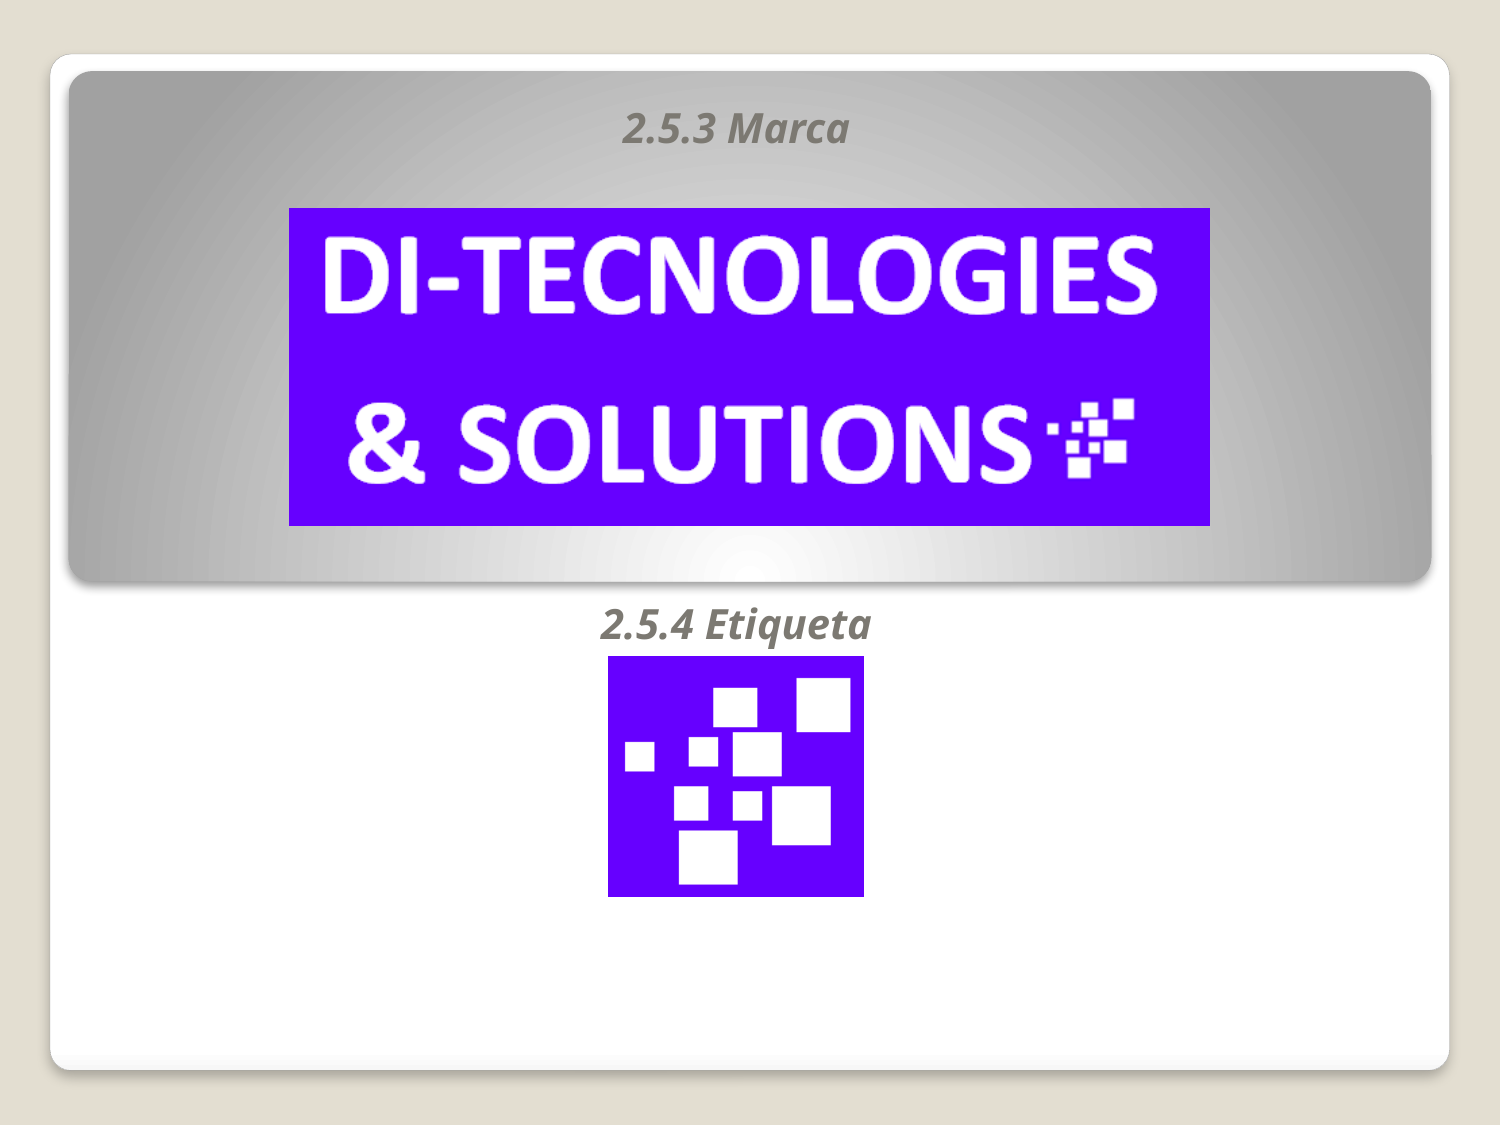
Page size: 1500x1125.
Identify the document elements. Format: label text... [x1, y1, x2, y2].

picture [288, 207, 1210, 526]
text_box 2.5.4 Etiqueta [88, 597, 1364, 748]
picture [607, 656, 864, 897]
subtitle 2.5.3 Marca [88, 101, 1364, 252]
